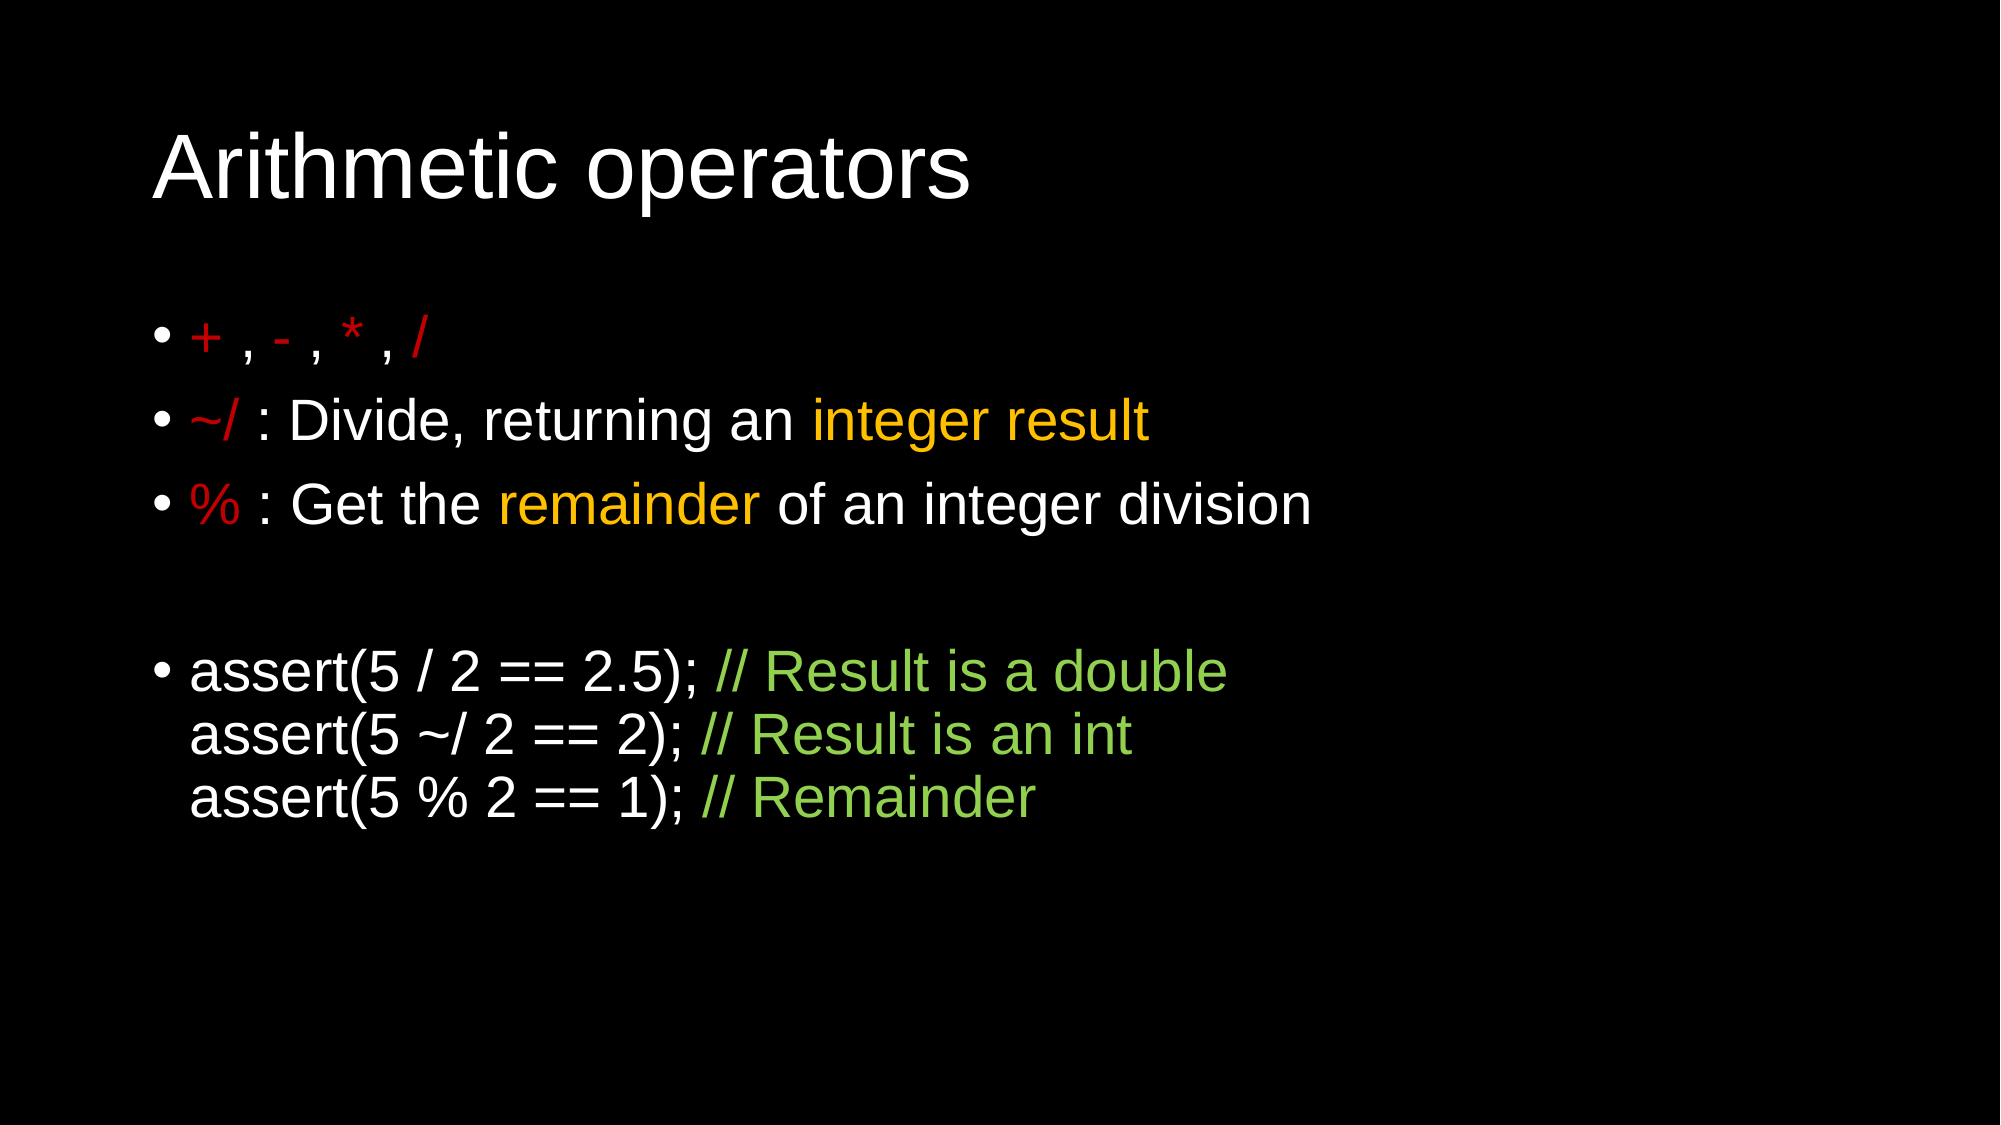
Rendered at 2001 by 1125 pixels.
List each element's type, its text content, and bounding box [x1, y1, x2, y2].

list + , - , * , / ~/ : Divide, returning an integer result % : Get the remainder of an integer division assert(5 / 2 == 2.5); // Result is a double assert(5 ~/ 2 == 2); // Result is an int assert(5 % 2 == 1); // Remainder [137, 299, 1863, 1014]
title Arithmetic operators [137, 59, 1863, 278]
